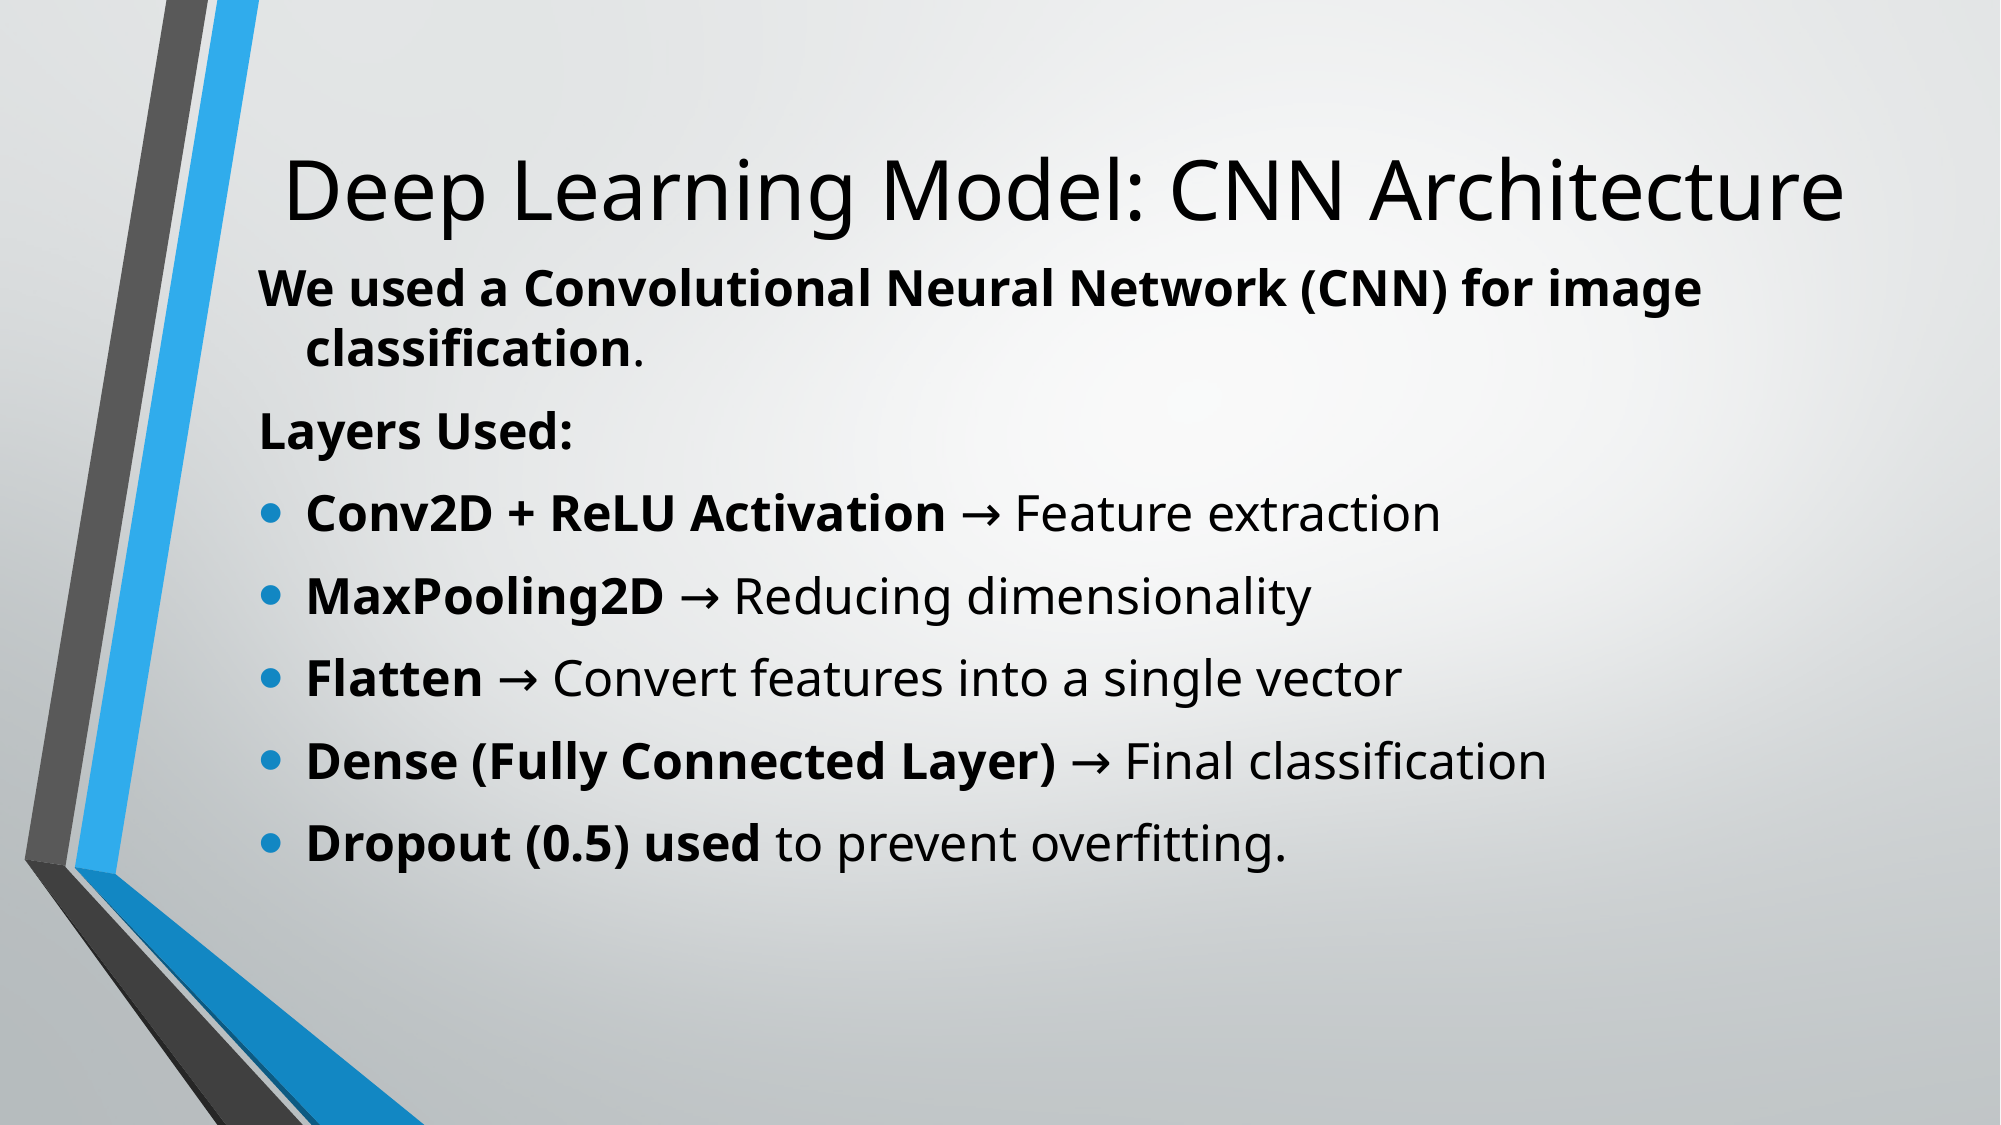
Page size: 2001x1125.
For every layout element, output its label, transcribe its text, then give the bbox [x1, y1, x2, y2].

title Deep Learning Model: CNN Architecture [243, 112, 1887, 261]
list We used a Convolutional Neural Network (CNN) for image classification. Layers Used: Conv2D + ReLU Activation → Feature extraction MaxPooling2D → Reducing dimensionality Flatten → Convert features into a single vector Dense (Fully Connected Layer) → Final classification Dropout (0.5) used to prevent overfitting. [243, 261, 1887, 950]
